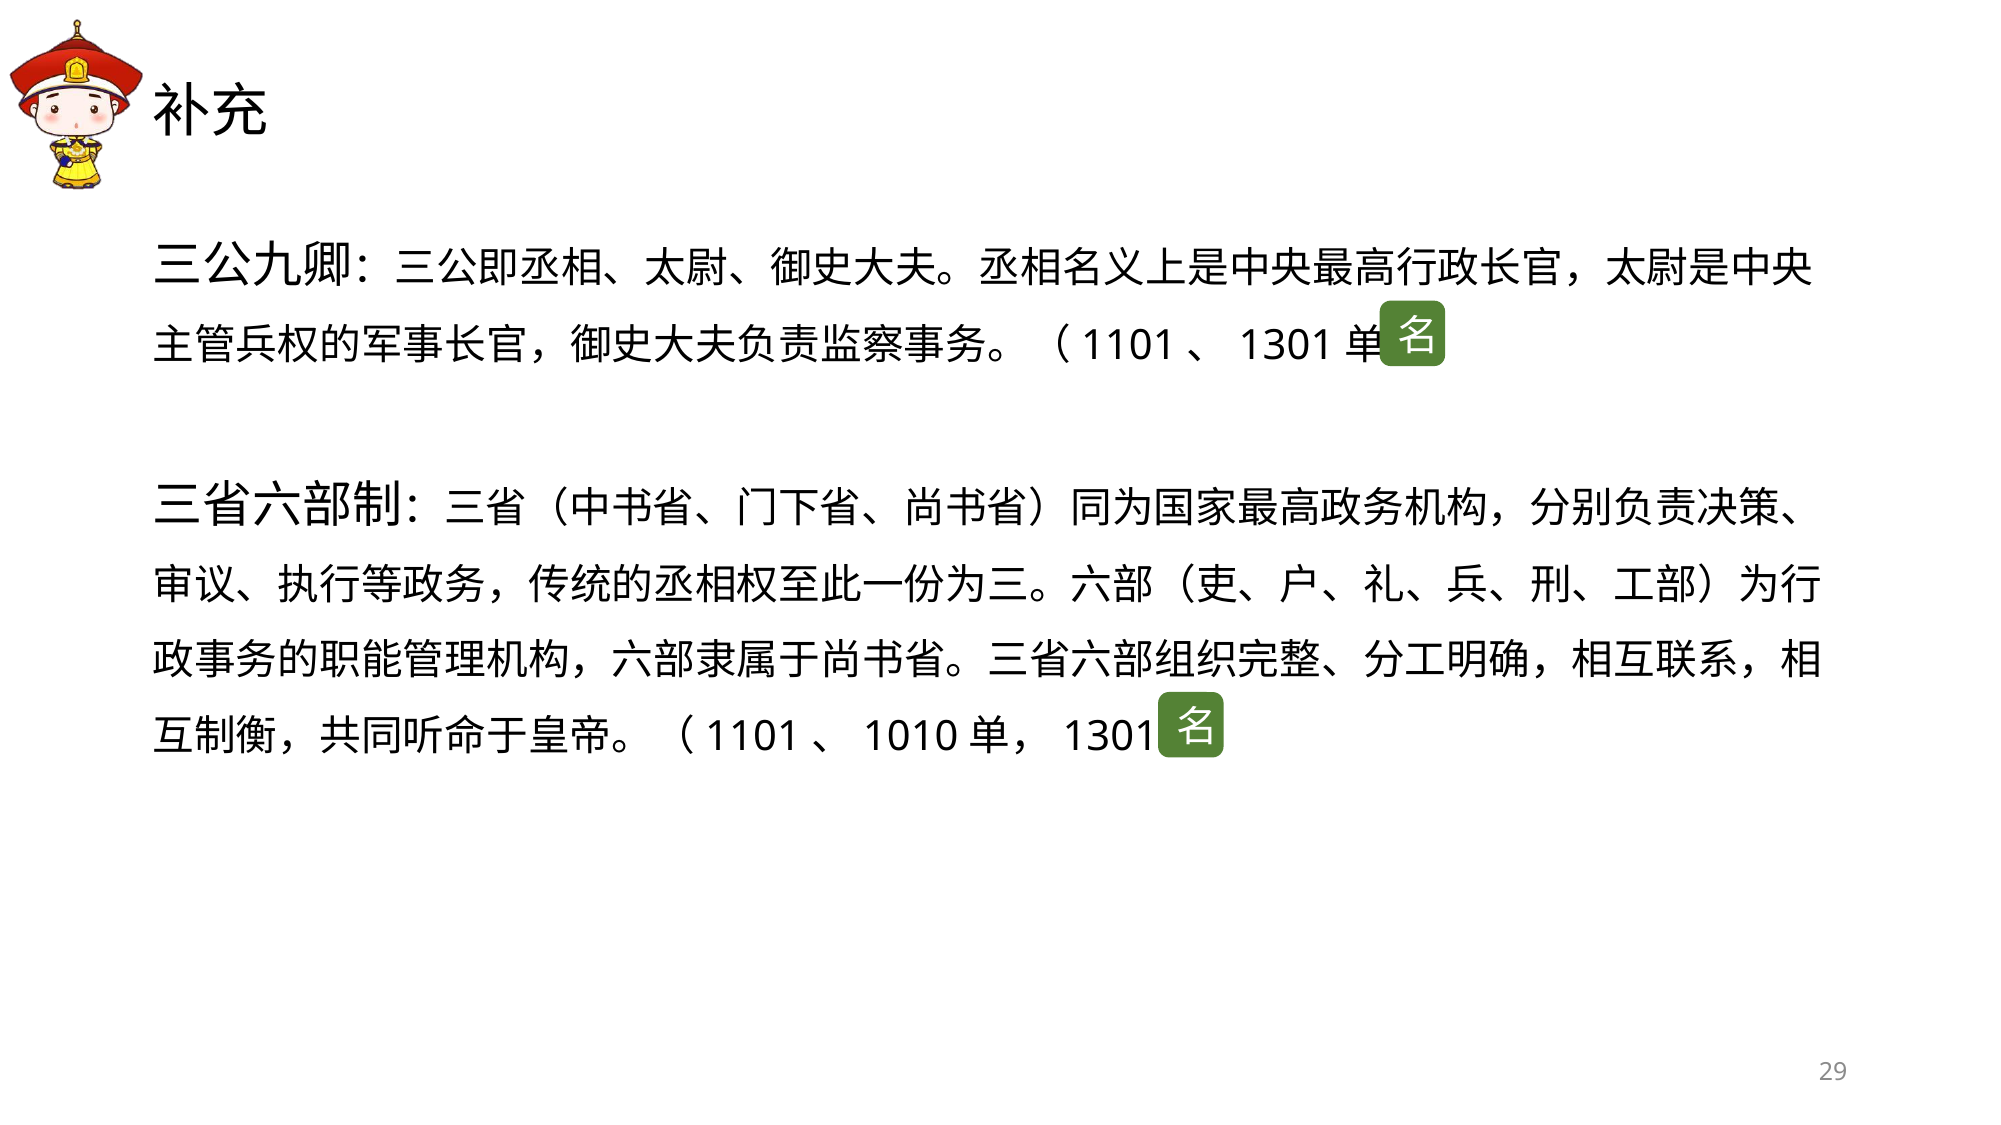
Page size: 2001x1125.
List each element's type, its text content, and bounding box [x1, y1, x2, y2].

text_box 名 [1378, 299, 1447, 368]
slide_number 29 [1412, 1042, 1863, 1103]
text_box 名 [1157, 690, 1225, 759]
picture [0, 9, 149, 211]
title 补充 [137, 59, 1863, 166]
list 三公九卿：三公即丞相、太尉、御史大夫。丞相名义上是中央最高行政长官，太尉是中央主管兵权的军事长官，御史大夫负责监察事务。（1101、1301单） 三省六部制：三省（中书省、门下省、尚书省）同为国家最高政务机构，分别负责决策、审议、执行等政务，传统的丞相权至此一份为三。六部（吏、户、礼、兵、刑、工部）为行政事务的职能管理机构，六部隶属于尚书省。三省六部组织完整、分工明确，相互联系，相互制衡，共同听命于皇帝。（1101、1010单，1301名） [137, 195, 1863, 1014]
